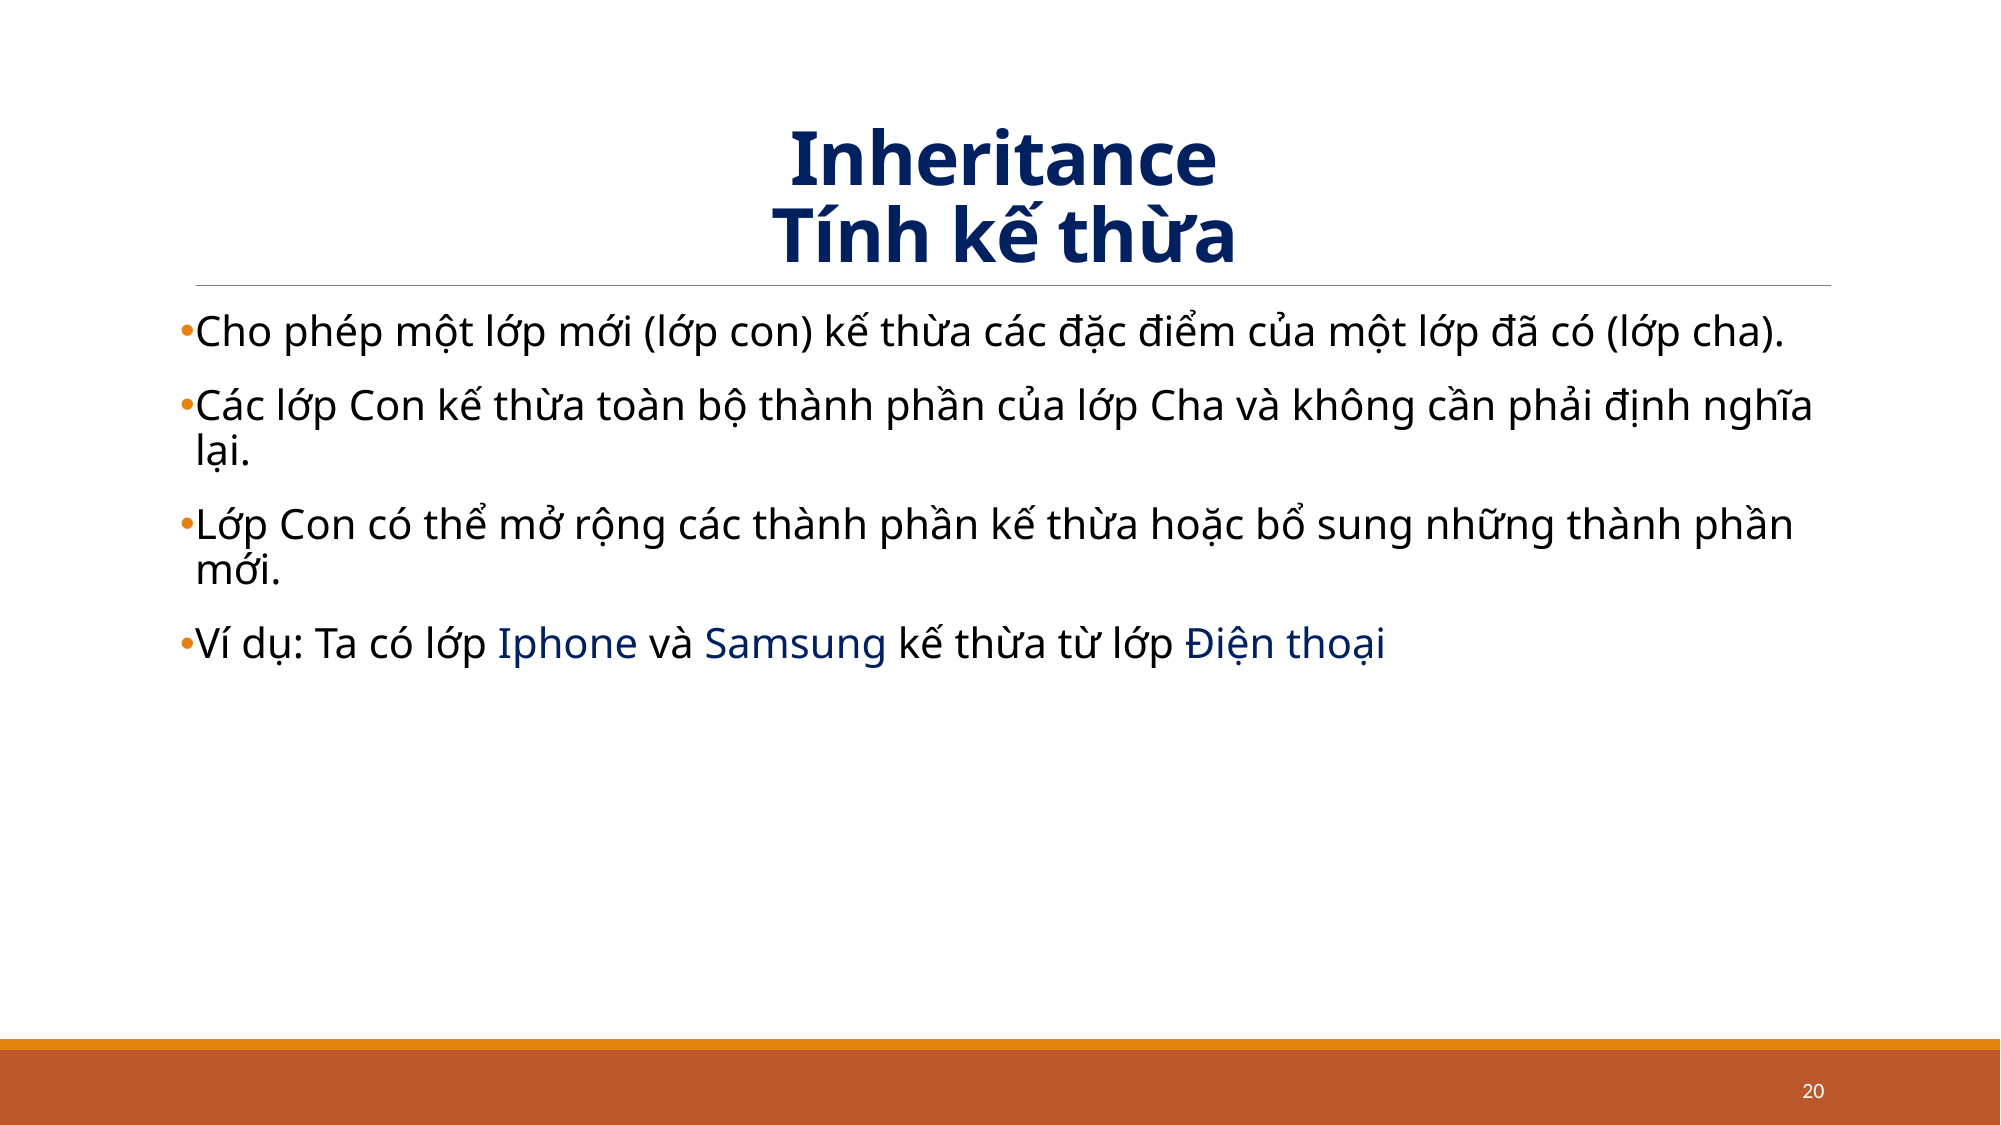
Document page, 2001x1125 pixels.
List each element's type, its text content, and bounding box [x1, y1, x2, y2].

title Inheritance Tính kế thừa [180, 47, 1830, 285]
slide_number 20 [1624, 1059, 1840, 1120]
list Cho phép một lớp mới (lớp con) kế thừa các đặc điểm của một lớp đã có (lớp cha). Các lớp Con kế thừa toàn bộ thành phần của lớp Cha và không cần phải định nghĩa lại. Lớp Con có thể mở rộng các thành phần kế thừa hoặc bổ sung những thành phần mới. Ví dụ: Ta có lớp Iphone và Samsung kế thừa từ lớp Điện thoại [180, 302, 1830, 963]
